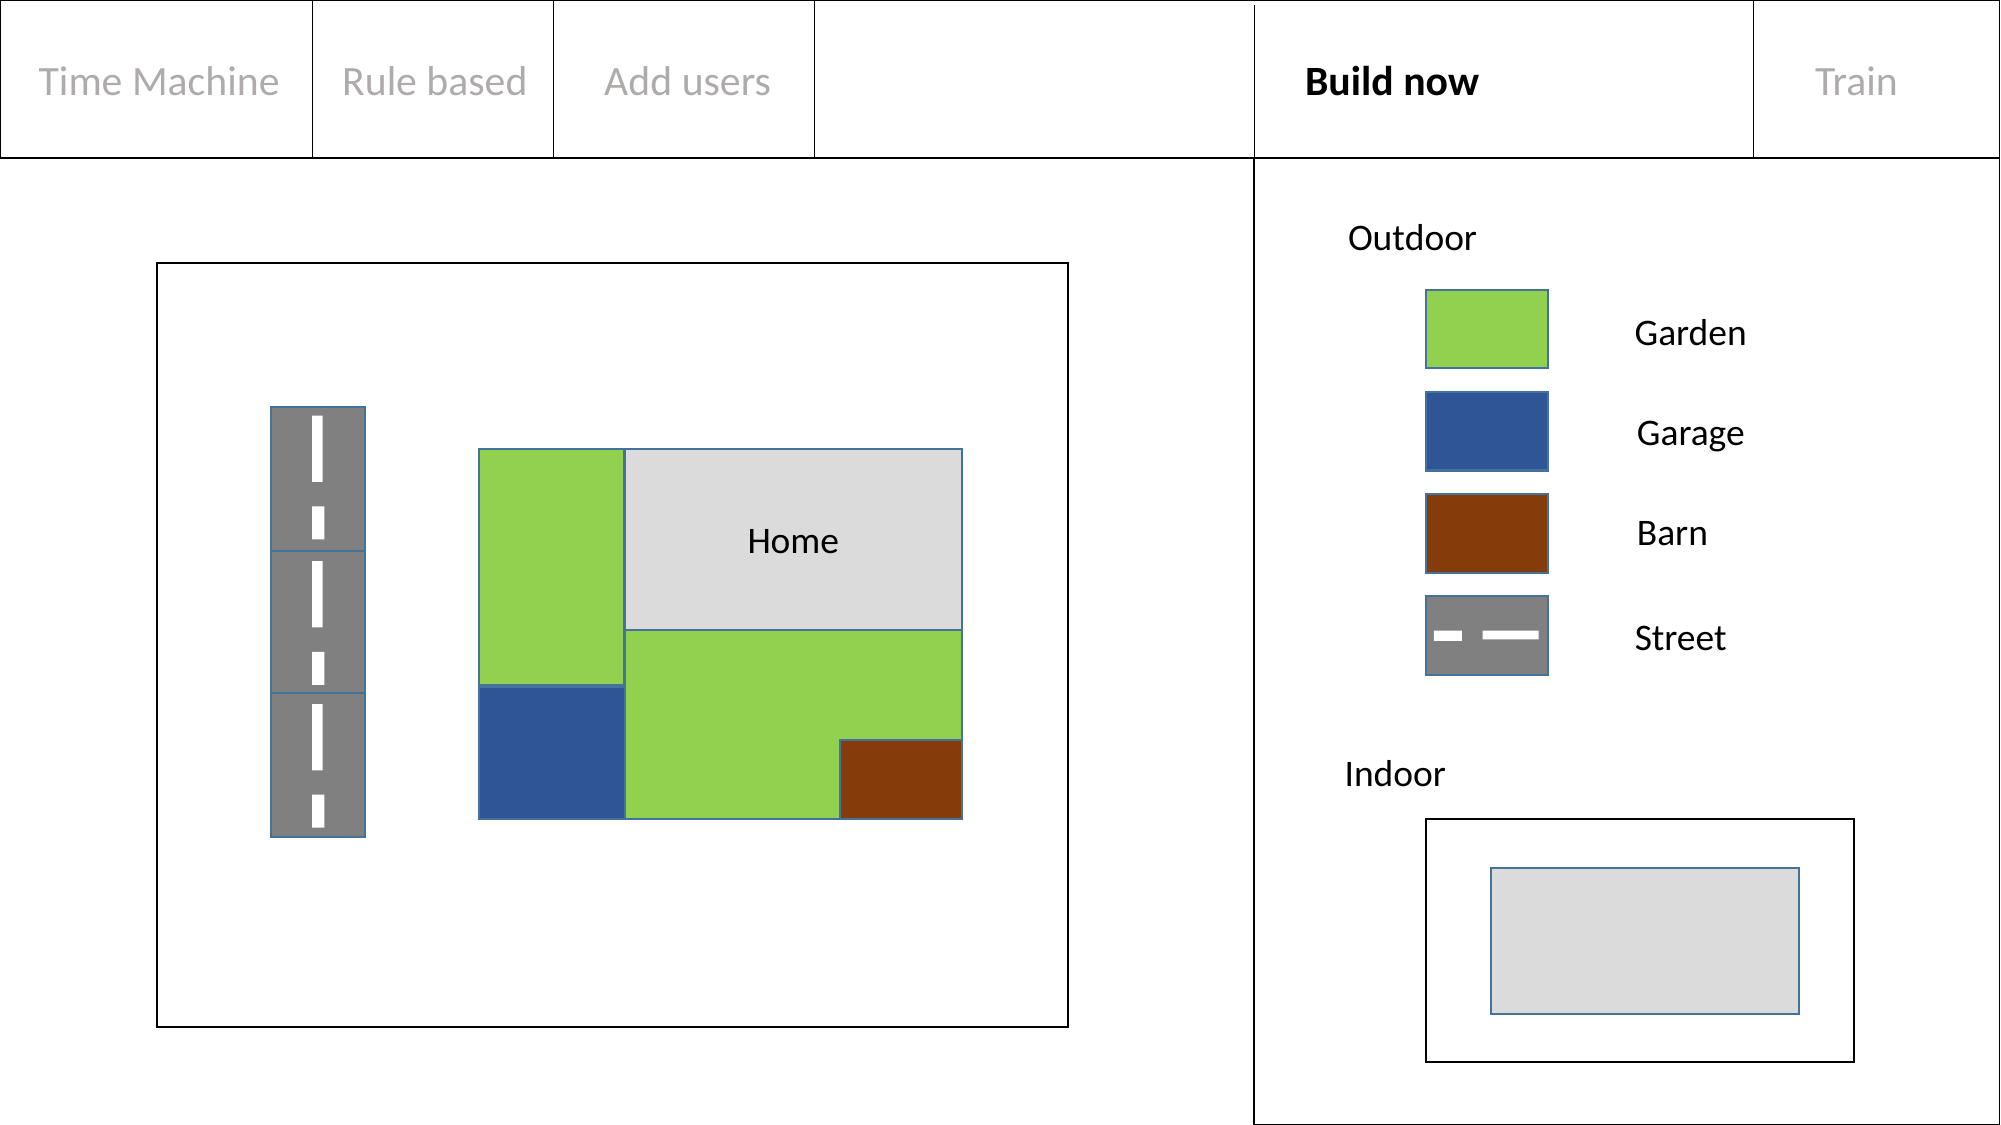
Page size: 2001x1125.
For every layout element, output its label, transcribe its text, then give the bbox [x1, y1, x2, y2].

text_box [156, 262, 1069, 1028]
text_box [815, 0, 1753, 159]
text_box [245, 431, 391, 526]
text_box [245, 717, 391, 812]
text_box Home [732, 508, 855, 569]
text_box [1425, 391, 1549, 472]
text_box [478, 448, 626, 686]
text_box Barn [1622, 500, 1724, 561]
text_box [245, 575, 391, 670]
text_box [839, 739, 963, 820]
text_box [1754, 0, 2000, 159]
text_box [313, 0, 553, 159]
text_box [1425, 819, 1855, 1063]
text_box Street [1620, 605, 1742, 666]
text_box Build now [1290, 46, 1495, 112]
text_box [1425, 493, 1549, 574]
text_box Rule based [327, 46, 543, 112]
text_box Indoor [1329, 741, 1462, 802]
text_box [0, 0, 312, 159]
text_box Add users [589, 46, 786, 112]
text_box [1253, 159, 2000, 1125]
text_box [1425, 596, 1548, 676]
text_box Garden [1619, 300, 1762, 361]
text_box [478, 686, 626, 820]
text_box Time Machine [24, 46, 295, 112]
text_box [554, 0, 814, 159]
text_box [626, 448, 963, 629]
text_box Train [1800, 46, 1913, 112]
text_box [1425, 289, 1549, 369]
text_box [626, 629, 963, 820]
text_box Outdoor [1333, 205, 1493, 266]
text_box Garage [1622, 400, 1760, 461]
